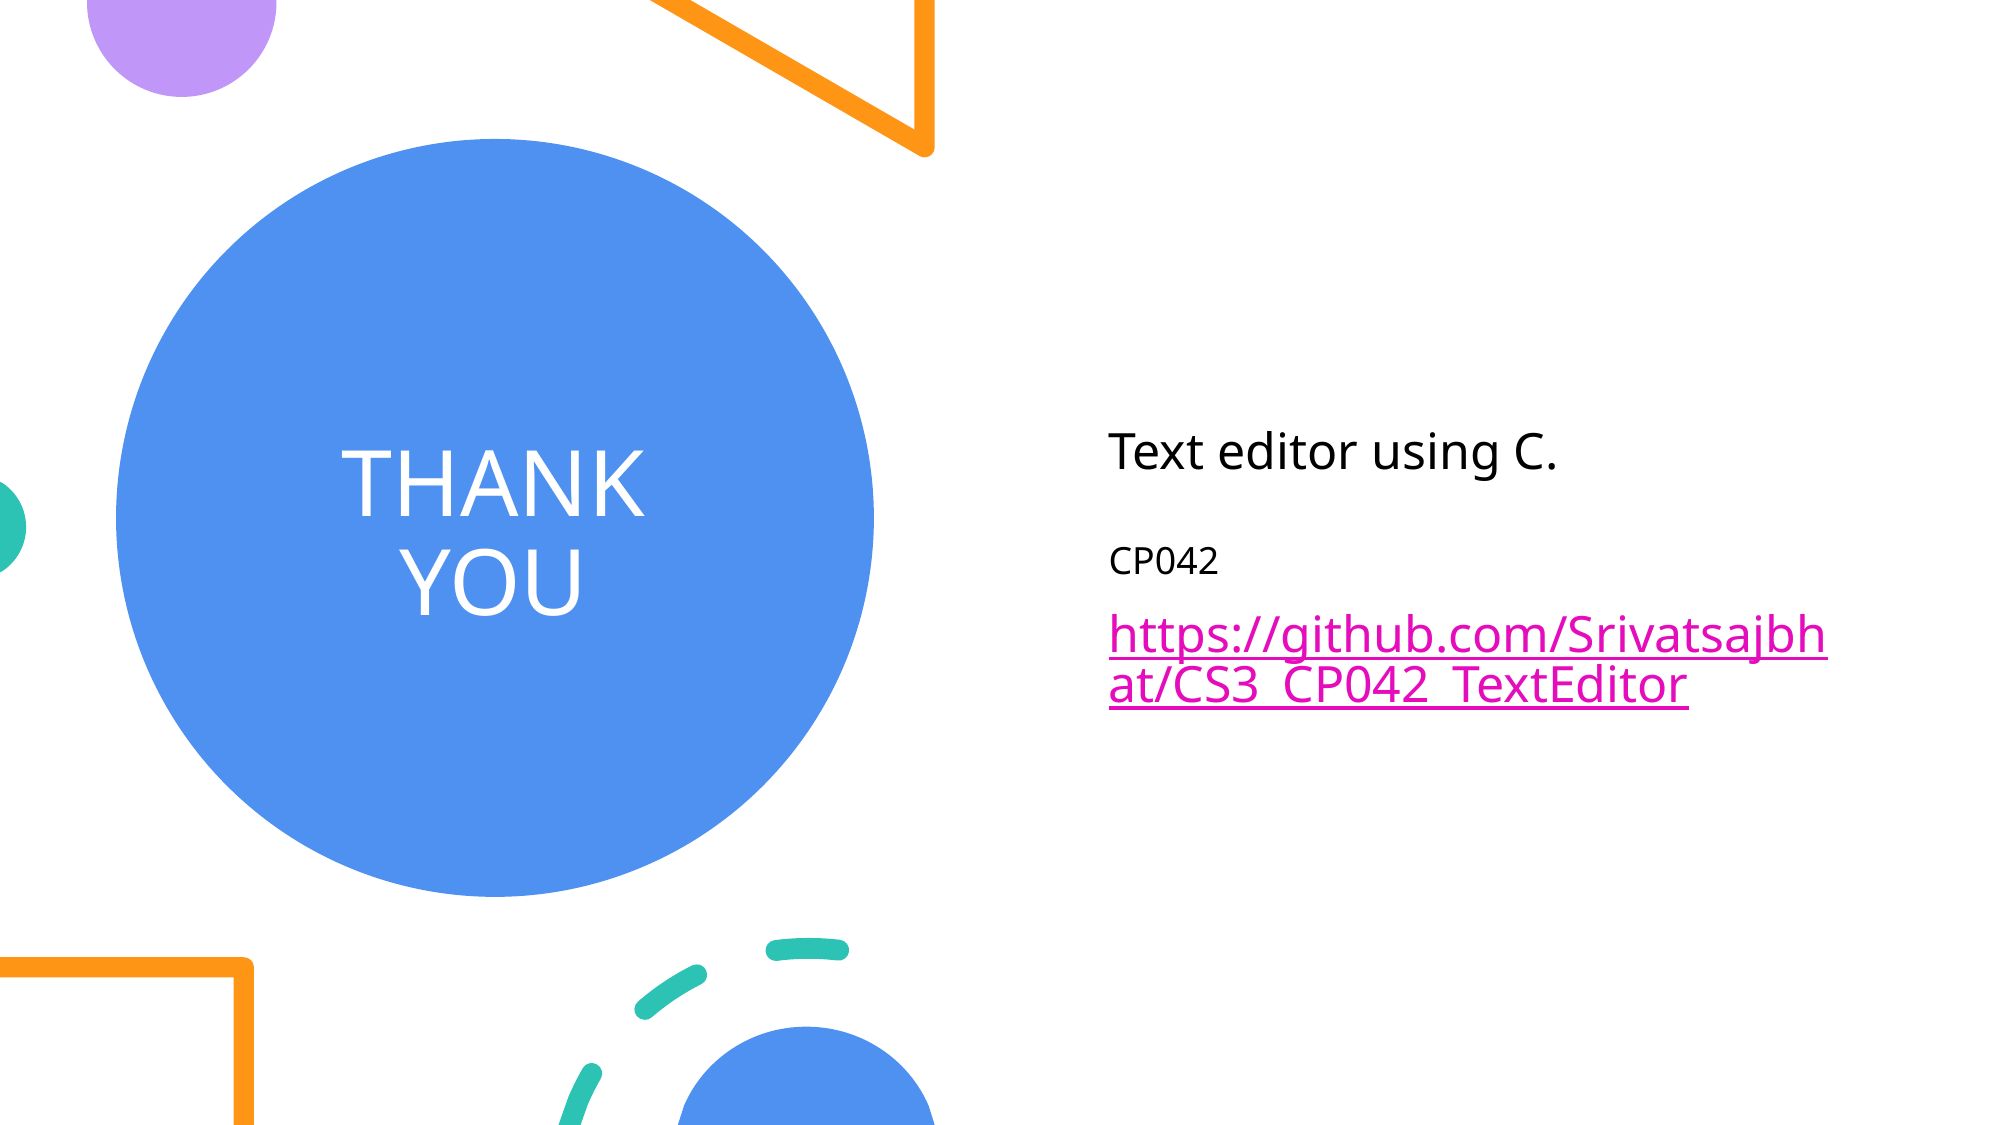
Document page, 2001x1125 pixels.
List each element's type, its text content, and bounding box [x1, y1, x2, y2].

title THANK YOU [228, 202, 759, 870]
list Text editor using C. CP042 https://github.com/Srivatsajbhat/CS3_CP042_TextEditor [1093, 418, 1866, 756]
